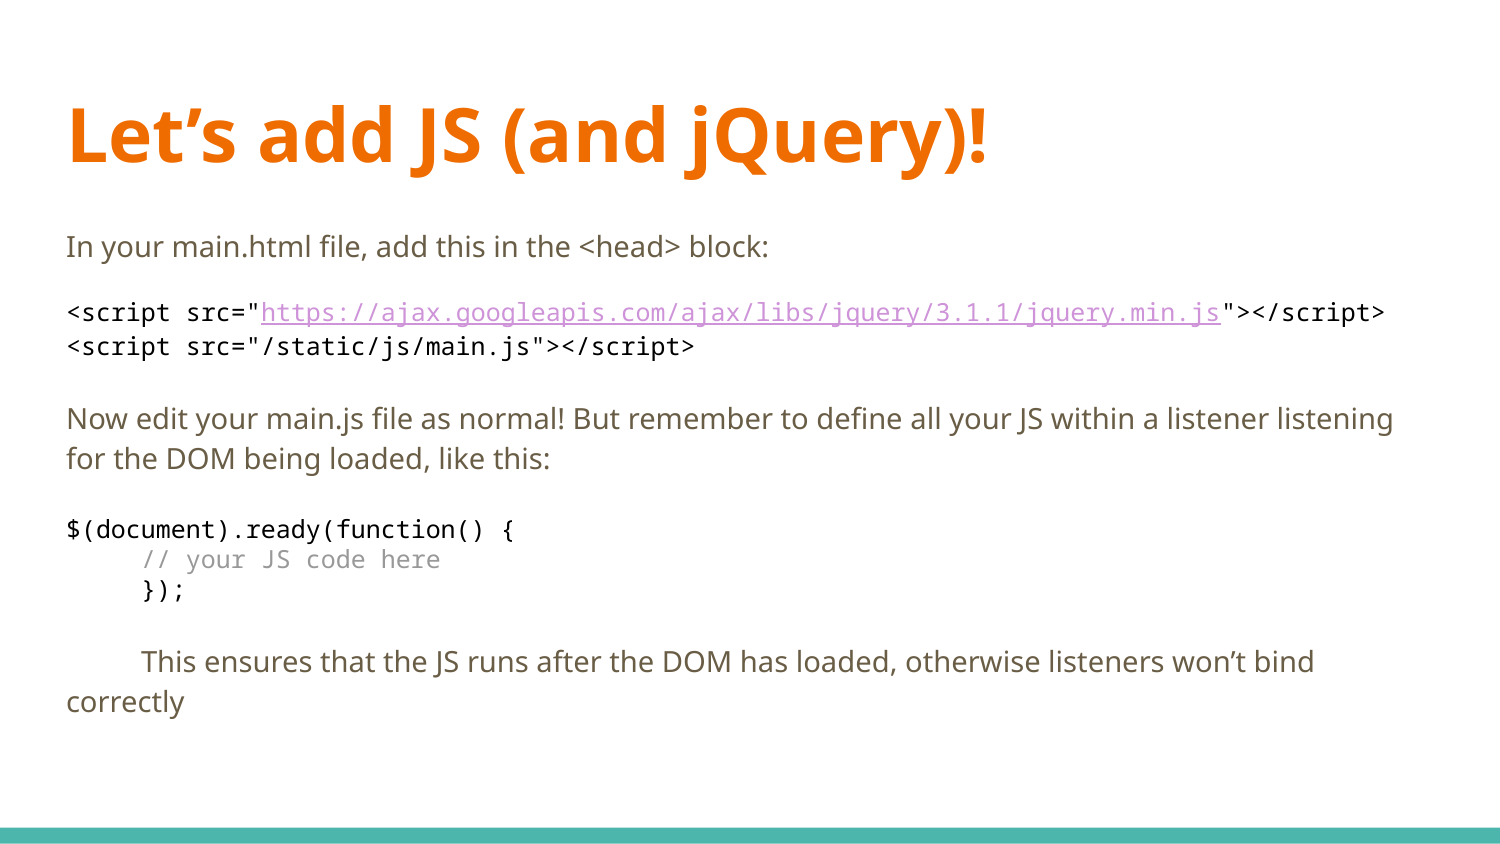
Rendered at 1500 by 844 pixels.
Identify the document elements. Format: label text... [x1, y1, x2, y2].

list In your main.html file, add this in the <head> block: <script src="https://ajax.googleapis.com/ajax/libs/jquery/3.1.1/jquery.min.js"></script> <script src="/static/js/main.js"></script> Now edit your main.js file as normal! But remember to define all your JS within a listener listening for the DOM being loaded, like this: $(document).ready(function() { // your JS code here }); This ensures that the JS runs after the DOM has loaded, otherwise listeners won’t bind correctly [51, 207, 1449, 750]
title Let’s add JS (and jQuery)! [51, 72, 1449, 189]
